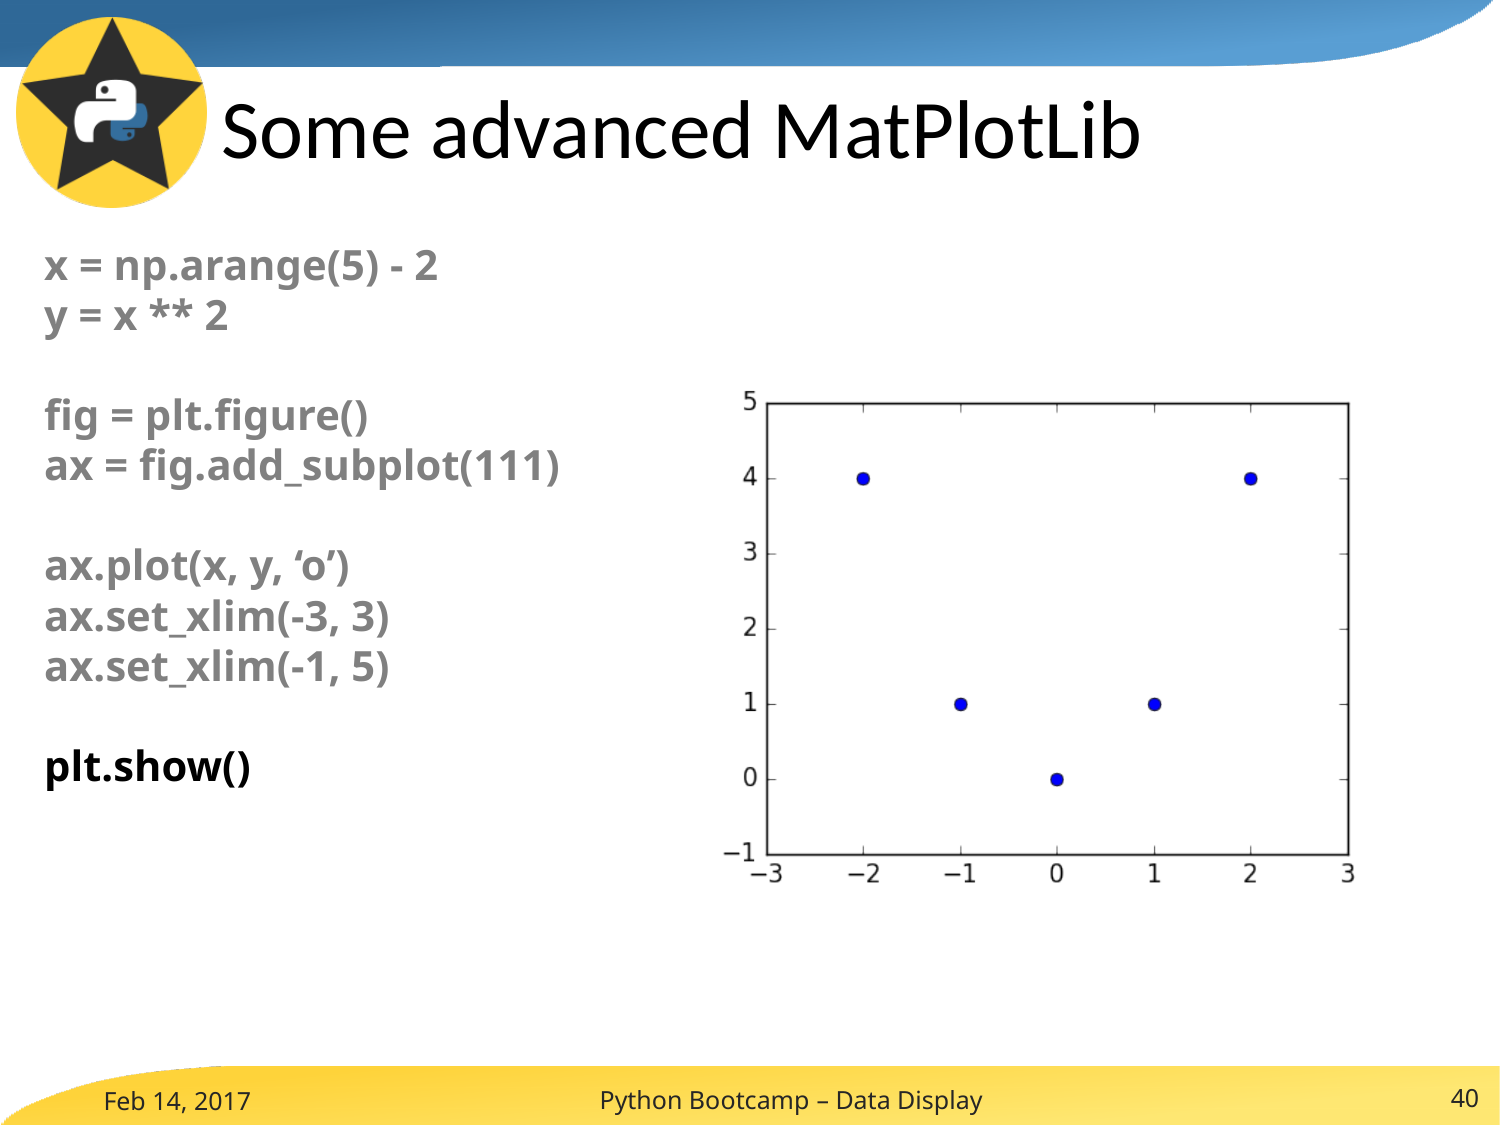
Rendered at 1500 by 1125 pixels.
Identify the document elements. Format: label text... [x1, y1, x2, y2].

footer Python Bootcamp – Data Display [206, 1069, 1144, 1125]
picture [672, 346, 1424, 910]
slide_number 40 [1144, 1069, 1495, 1125]
text_box x = np.arange(5) - 2 y = x ** 2 fig = plt.figure() ax = fig.add_subplot(111) ax.plot(x, y, ‘o’) ax.set_xlim(-3, 3) ax.set_xlim(-1, 5) plt.show() [29, 231, 928, 797]
picture [0, 0, 1500, 208]
picture [0, 1066, 1500, 1125]
title Some advanced MatPlotLib [206, 66, 1425, 185]
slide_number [88, 1070, 206, 1125]
